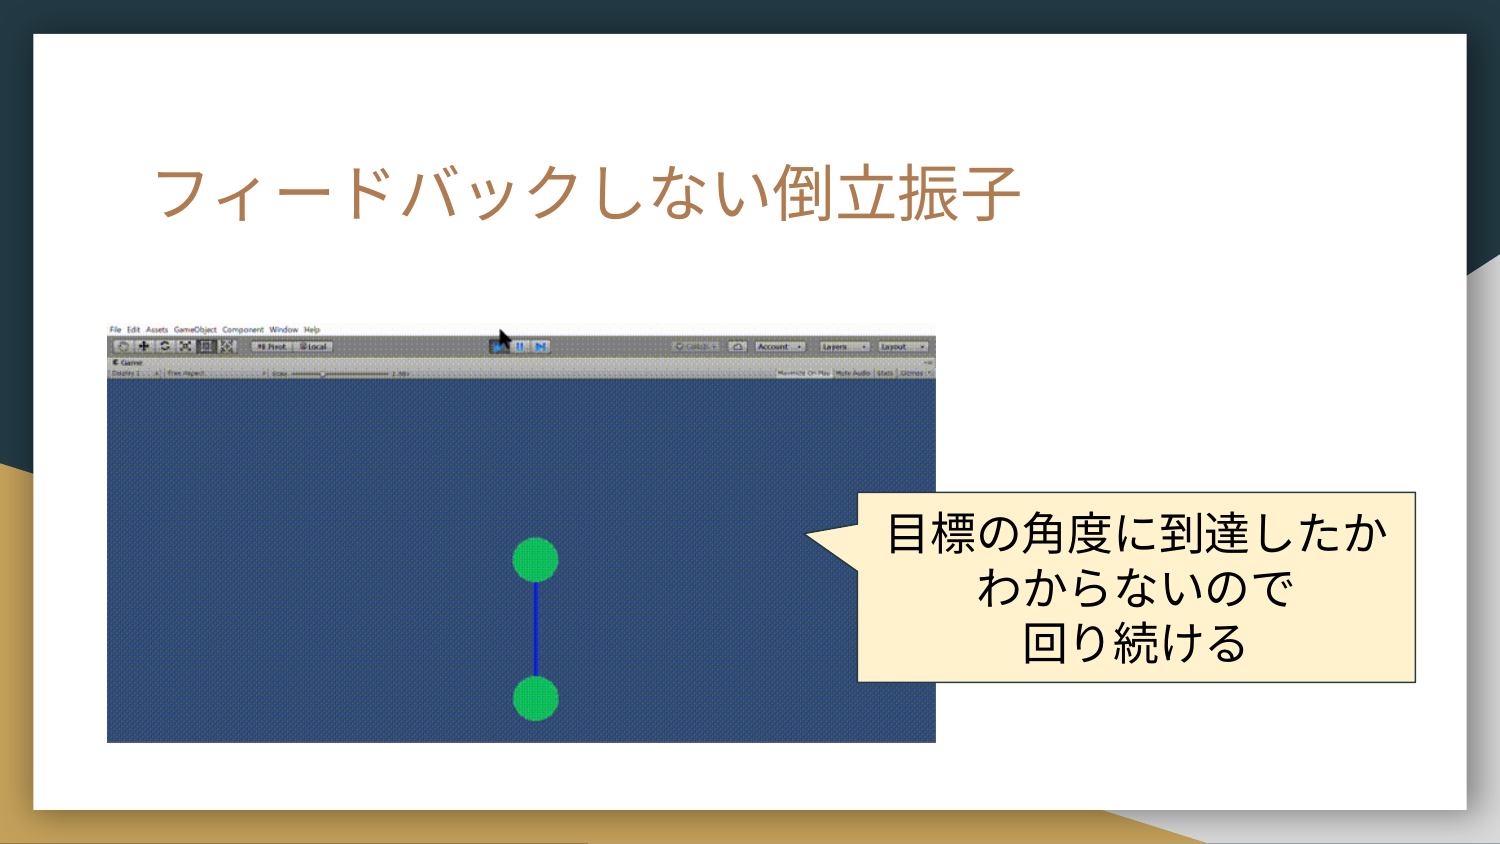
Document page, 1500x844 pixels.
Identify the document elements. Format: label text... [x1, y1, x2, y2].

picture [106, 323, 936, 743]
title フィードバックしない倒立振子 [134, 138, 1366, 296]
text_box 目標の角度に到達したか わからないので 回り続ける [940, 492, 1416, 683]
